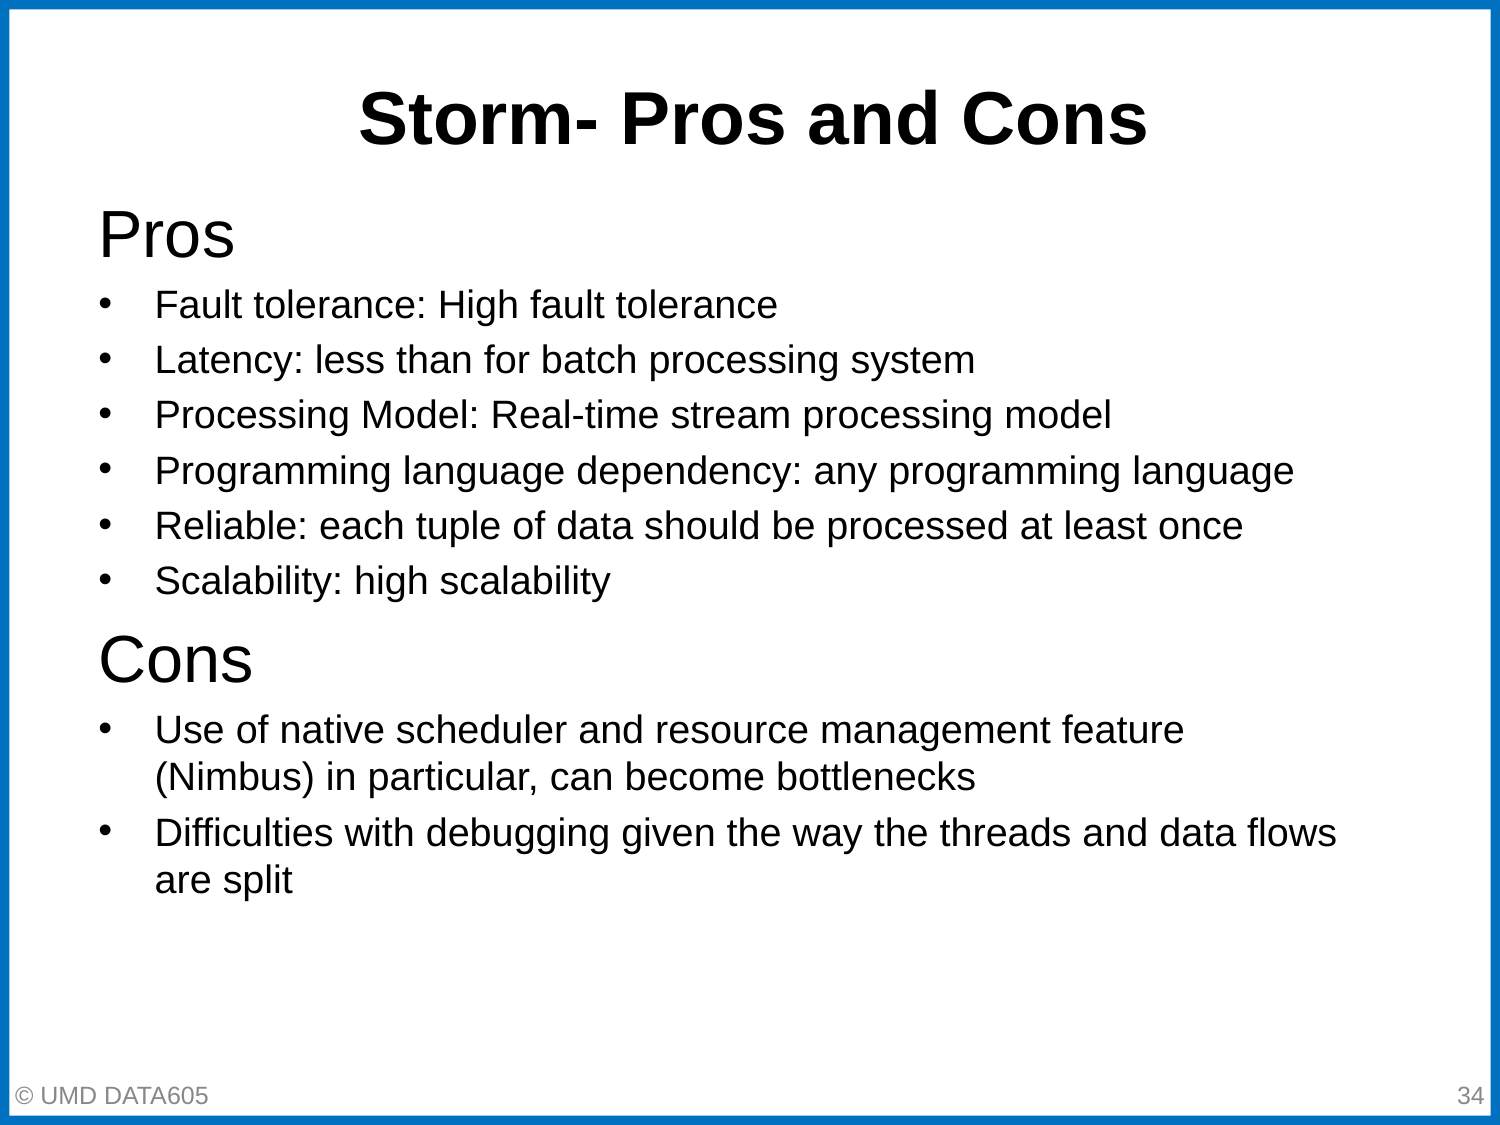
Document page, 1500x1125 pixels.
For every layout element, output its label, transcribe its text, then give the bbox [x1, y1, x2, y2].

title Storm- Pros and Cons [225, 62, 1283, 167]
footer [0, 1065, 550, 1125]
list Pros Fault tolerance: High fault tolerance Latency: less than for batch processing system Processing Model: Real-time stream processing model Programming language dependency: any programming language Reliable: each tuple of data should be processed at least once Scalability: high scalability Cons Use of native scheduler and resource management feature (Nimbus) in particular, can become bottlenecks Difficulties with debugging given the way the threads and data flows are split [83, 183, 1363, 991]
slide_number ‹#› [1149, 1065, 1500, 1125]
